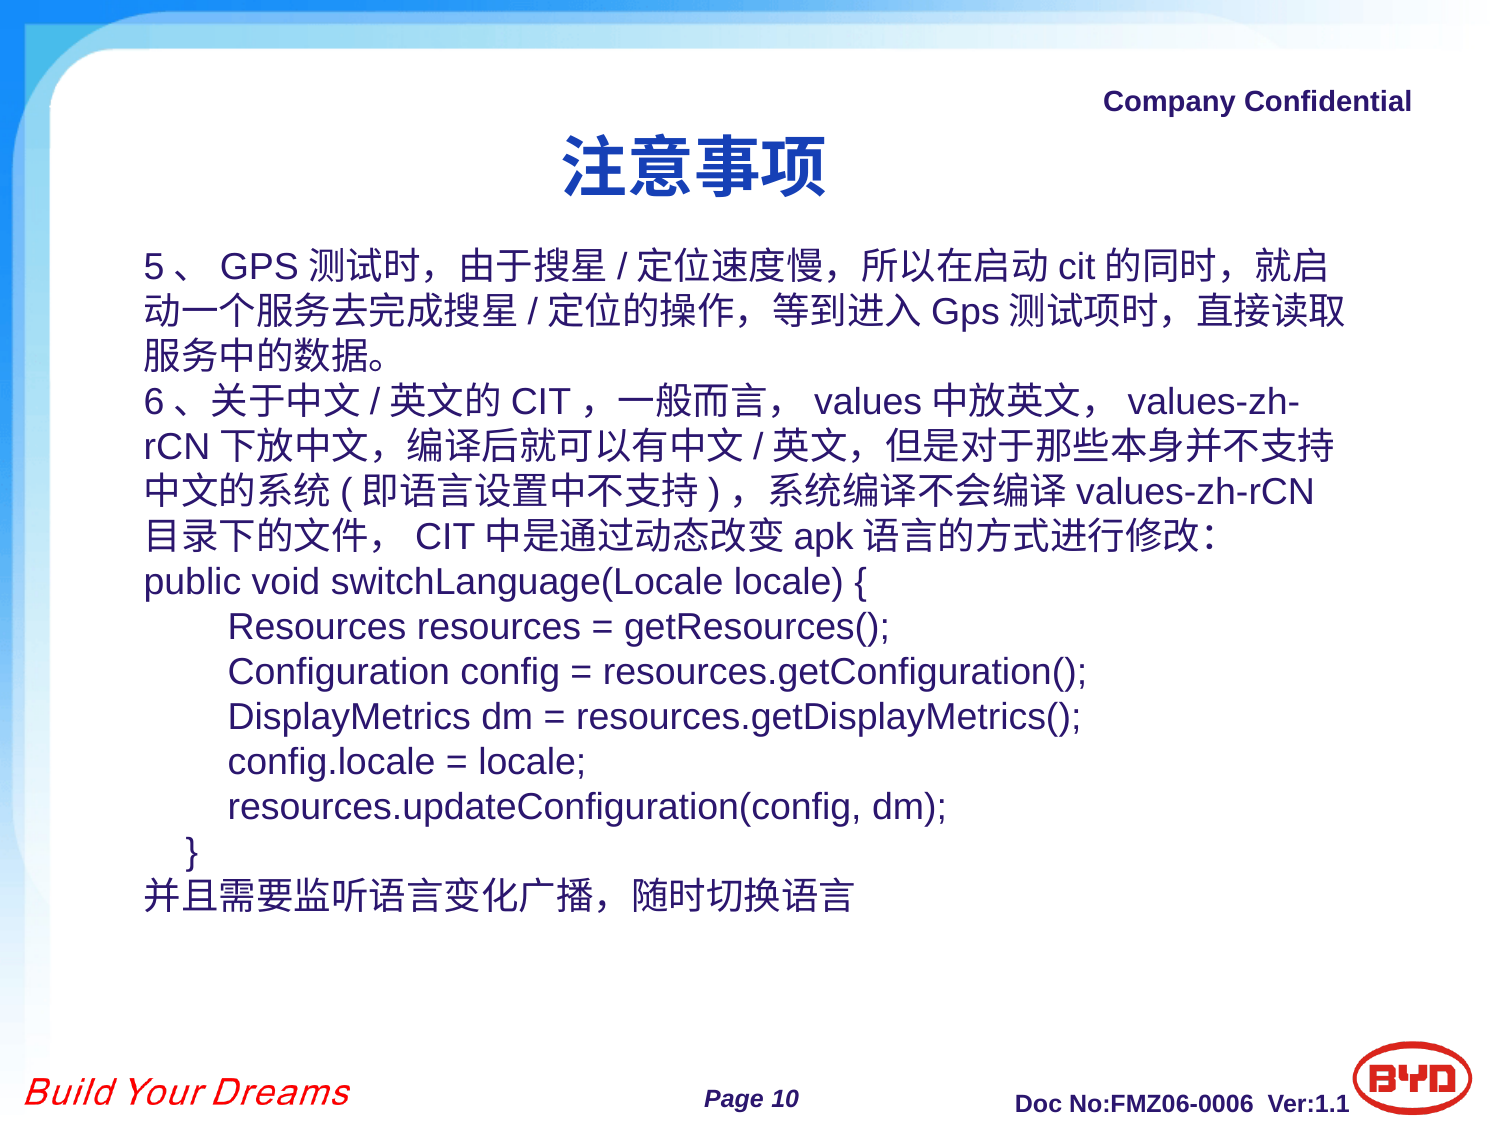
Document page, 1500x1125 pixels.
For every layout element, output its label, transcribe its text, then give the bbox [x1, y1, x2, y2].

text_box 注意事项 [546, 117, 843, 212]
picture [0, 0, 1500, 1125]
text_box 5、GPS测试时，由于搜星/定位速度慢，所以在启动cit的同时，就启动一个服务去完成搜星/定位的操作，等到进入Gps测试项时，直接读取服务中的数据。 6、关于中文/英文的CIT，一般而言，values中放英文，values-zh-rCN下放中文，编译后就可以有中文/英文，但是对于那些本身并不支持中文的系统(即语言设置中不支持)，系统编译不会编译values-zh-rCN目录下的文件，CIT中是通过动态改变apk语言的方式进行修改： public void switchLanguage(Locale locale) { Resources resources = getResources(); Configuration config = resources.getConfiguration(); DisplayMetrics dm = resources.getDisplayMetrics(); config.locale = locale; resources.updateConfiguration(config, dm); } 并且需要监听语言变化广播，随时切换语言 [128, 234, 1372, 925]
